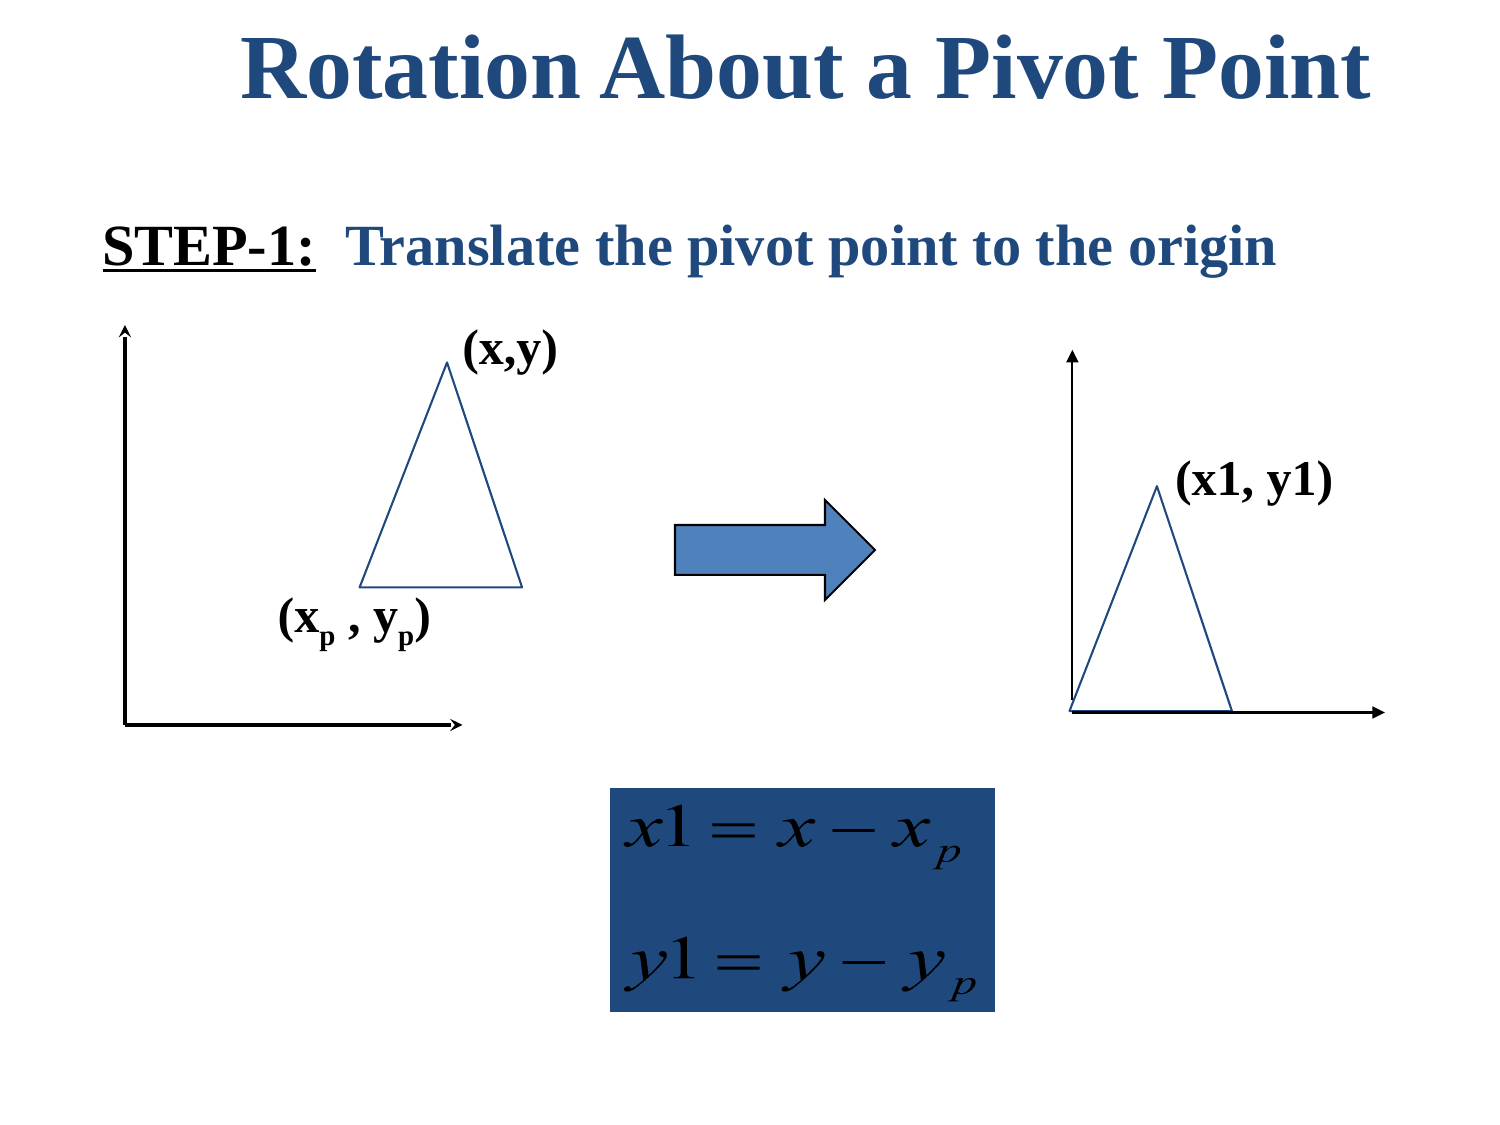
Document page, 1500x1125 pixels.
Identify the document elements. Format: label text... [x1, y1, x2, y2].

text_box STEP-1: Translate the pivot point to the origin [87, 199, 1298, 286]
text_box (x,y) [447, 306, 574, 382]
text_box (x1, y1) [1159, 437, 1438, 513]
text_box [364, 362, 523, 588]
picture [609, 787, 996, 1013]
text_box [675, 500, 876, 601]
text_box [1069, 486, 1232, 712]
text_box (xp , yp) [262, 574, 493, 650]
text_box Rotation About a Pivot Point [225, 0, 1463, 150]
